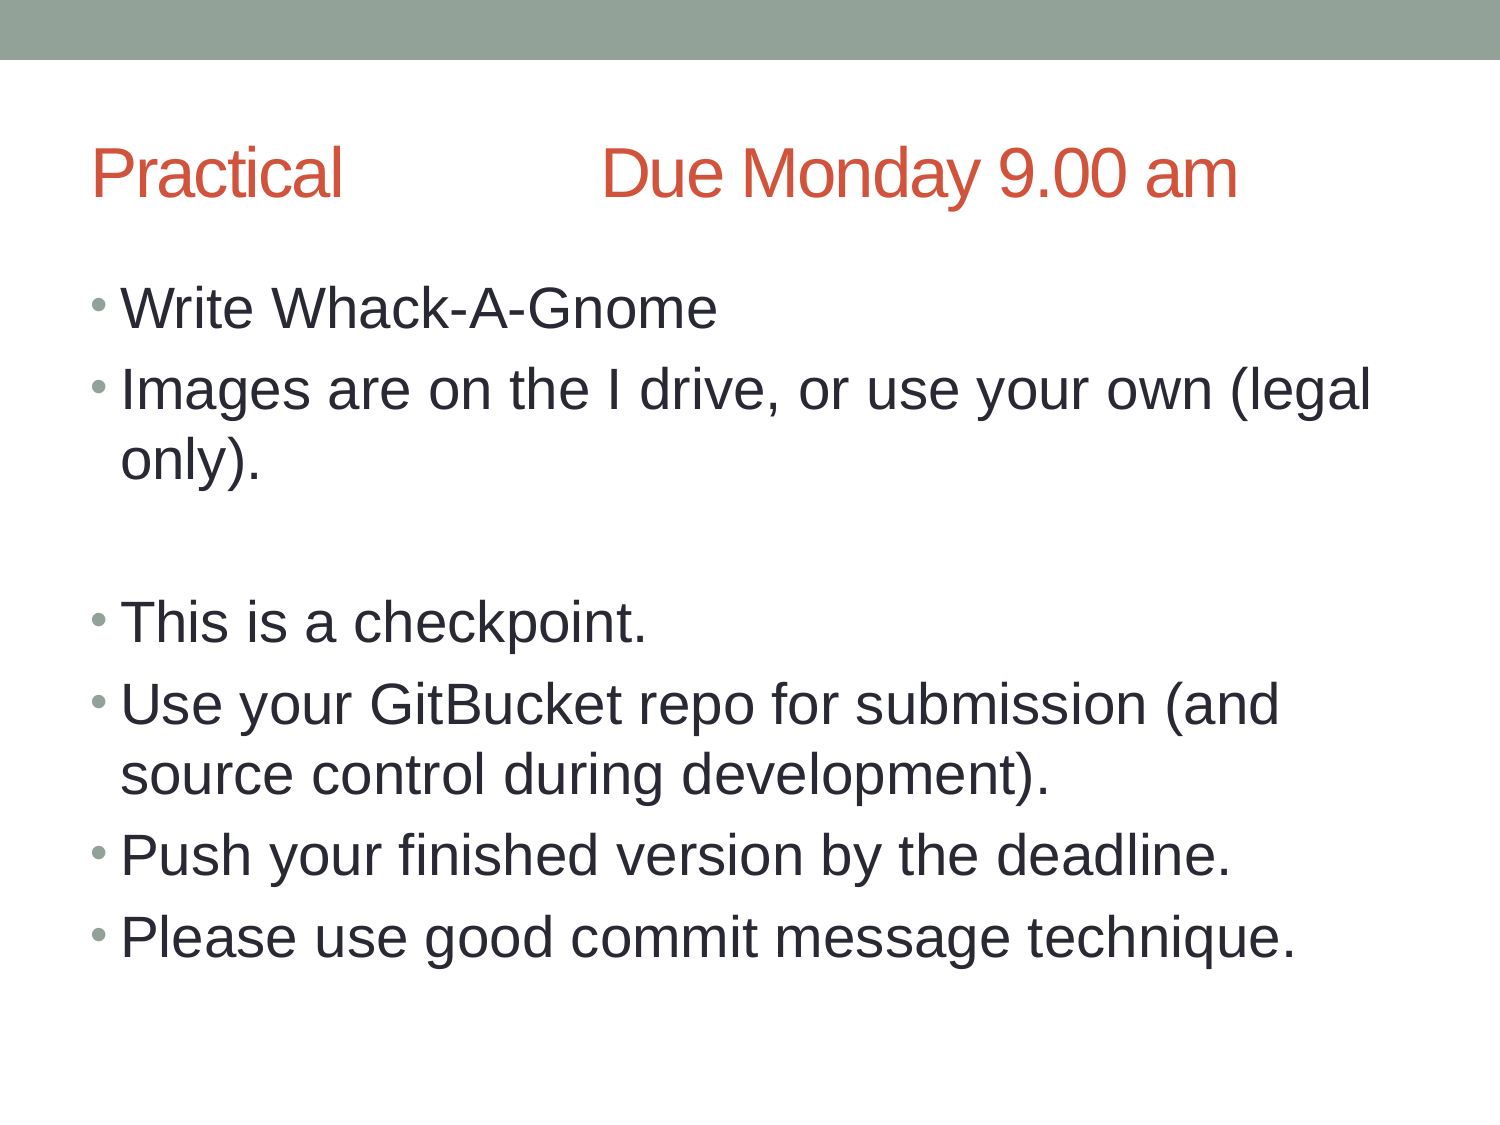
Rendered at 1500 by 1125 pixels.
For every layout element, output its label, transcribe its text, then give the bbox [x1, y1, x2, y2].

list Write Whack-A-Gnome Images are on the I drive, or use your own (legal only). This is a checkpoint. Use your GitBucket repo for submission (and source control during development). Push your finished version by the deadline. Please use good commit message technique. [75, 262, 1425, 1063]
title Practical Due Monday 9.00 am [75, 87, 1425, 250]
